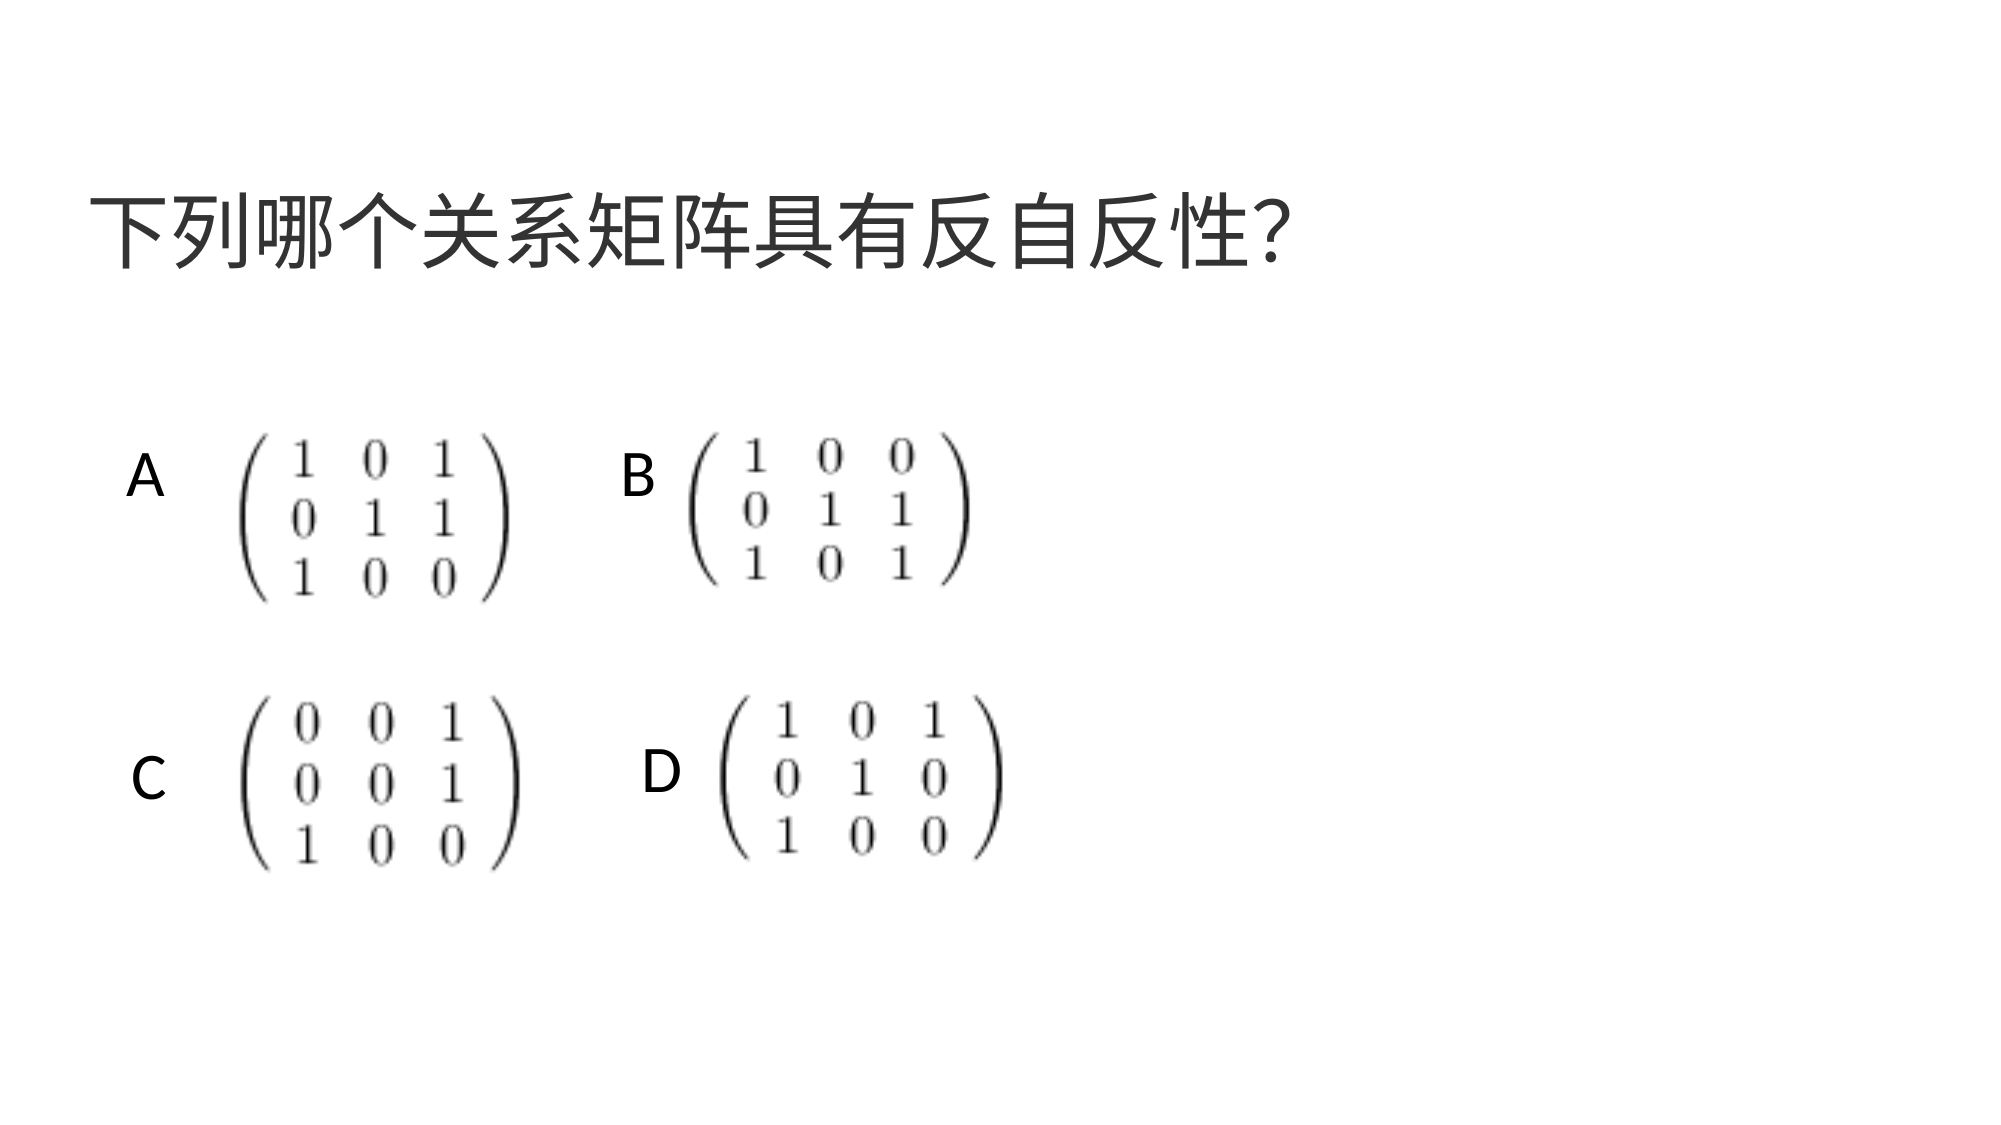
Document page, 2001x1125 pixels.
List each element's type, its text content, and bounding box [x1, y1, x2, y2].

text_box B [606, 422, 673, 518]
text_box 下列哪个关系矩阵具有反自反性？ [71, 171, 1351, 287]
picture [228, 422, 521, 618]
picture [709, 684, 1015, 875]
text_box C [116, 725, 183, 820]
picture [230, 684, 532, 887]
text_box A [111, 422, 181, 518]
picture [678, 422, 982, 600]
text_box D [626, 718, 679, 814]
